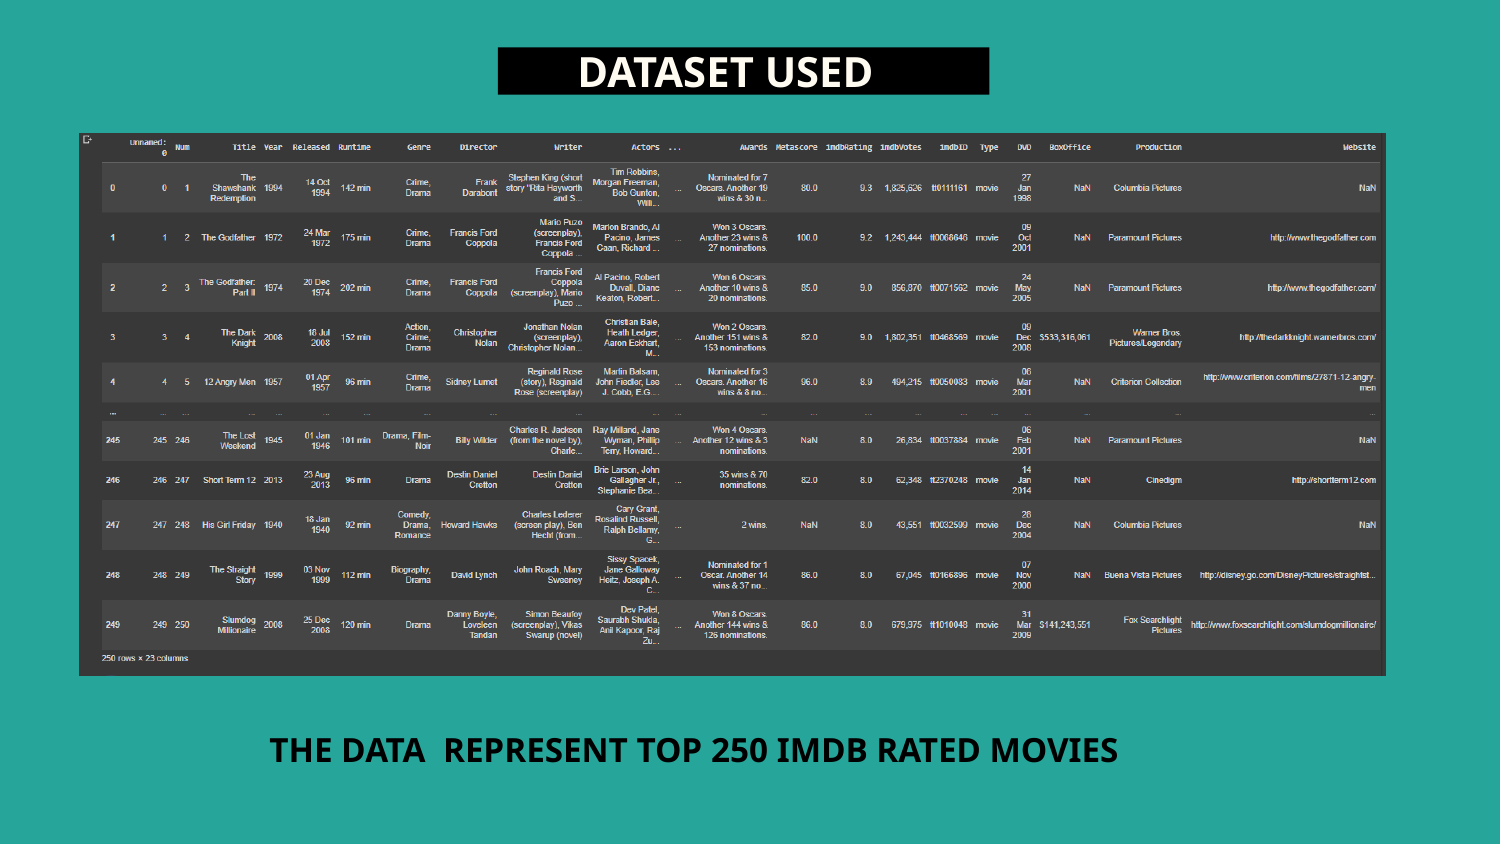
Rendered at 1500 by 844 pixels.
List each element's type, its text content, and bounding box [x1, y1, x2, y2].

picture [78, 133, 1386, 676]
title DATASET USED [497, 47, 990, 95]
text_box THE DATA REPRESENT TOP 250 IMDB RATED MOVIES [254, 714, 1261, 785]
